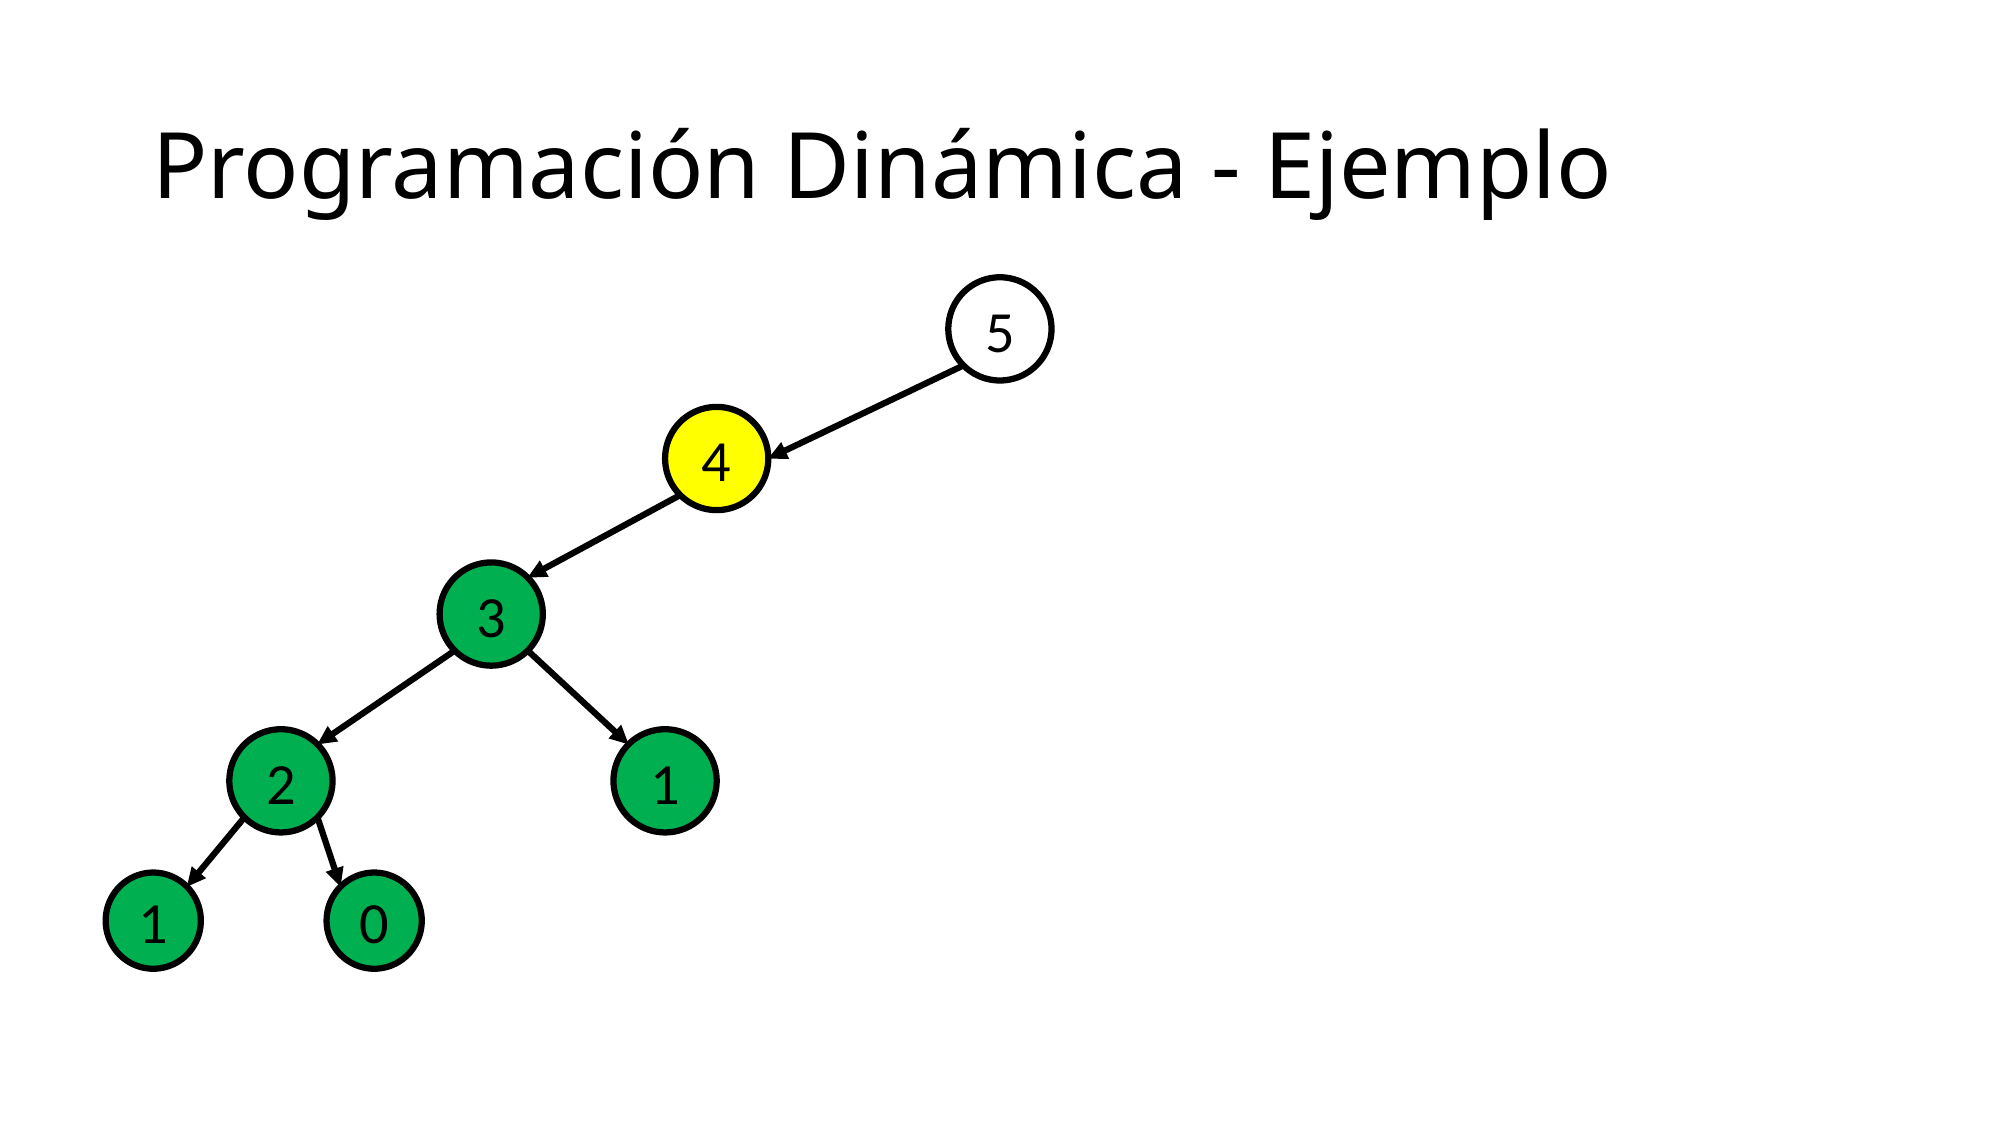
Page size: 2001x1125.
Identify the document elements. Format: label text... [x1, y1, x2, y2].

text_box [317, 650, 455, 745]
text_box 1 [612, 728, 718, 834]
text_box 5 [947, 276, 1053, 382]
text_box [186, 817, 245, 887]
text_box 1 [104, 871, 202, 970]
text_box 4 [664, 405, 770, 512]
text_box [317, 817, 341, 887]
text_box 2 [228, 728, 334, 834]
title Programación Dinámica - Ejemplo [137, 59, 1863, 278]
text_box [527, 494, 681, 578]
text_box 3 [438, 561, 544, 667]
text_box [527, 650, 629, 745]
text_box 0 [325, 871, 423, 970]
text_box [768, 365, 964, 459]
